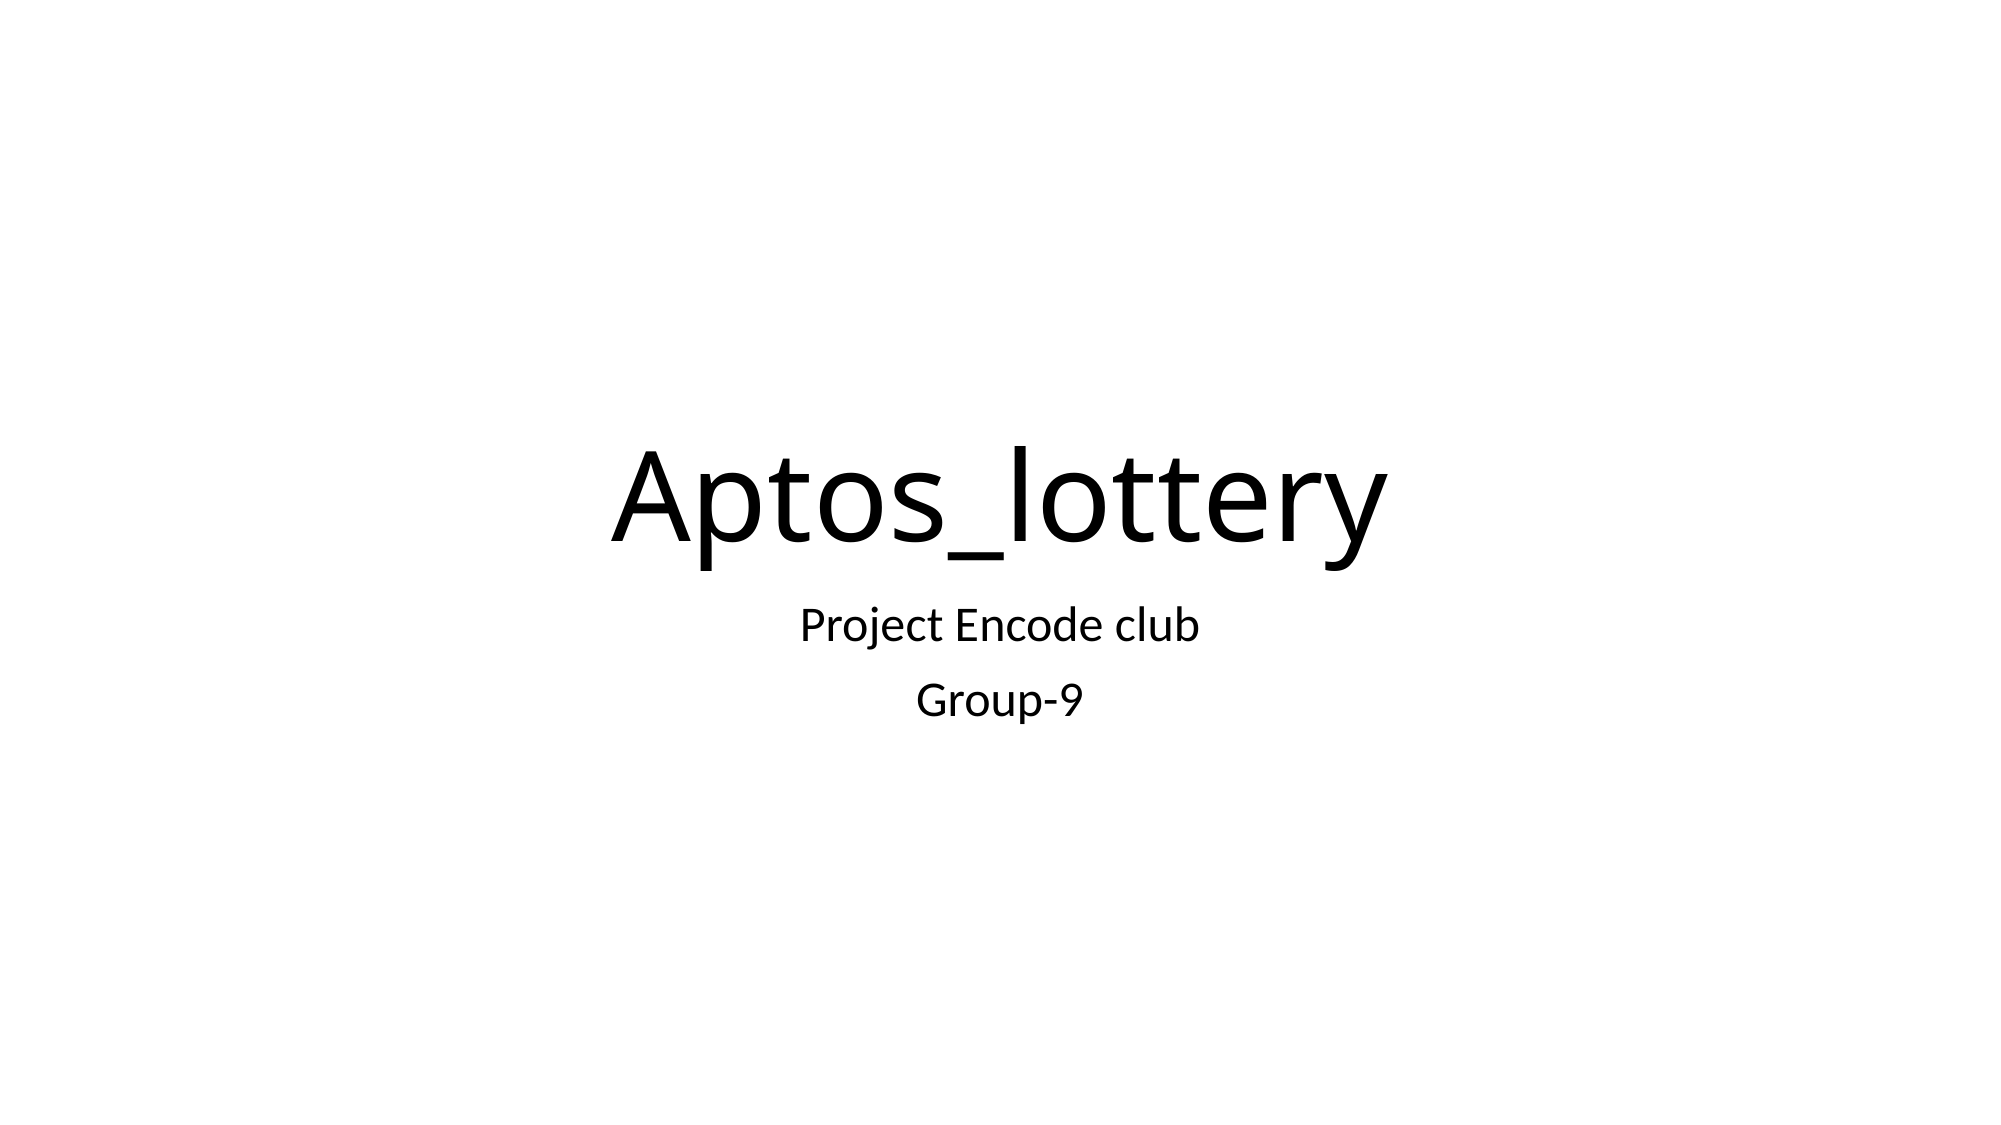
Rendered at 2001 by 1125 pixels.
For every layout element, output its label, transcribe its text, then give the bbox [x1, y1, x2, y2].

title Aptos_lottery [249, 184, 1750, 576]
subtitle Project Encode club Group-9 [249, 590, 1750, 863]
